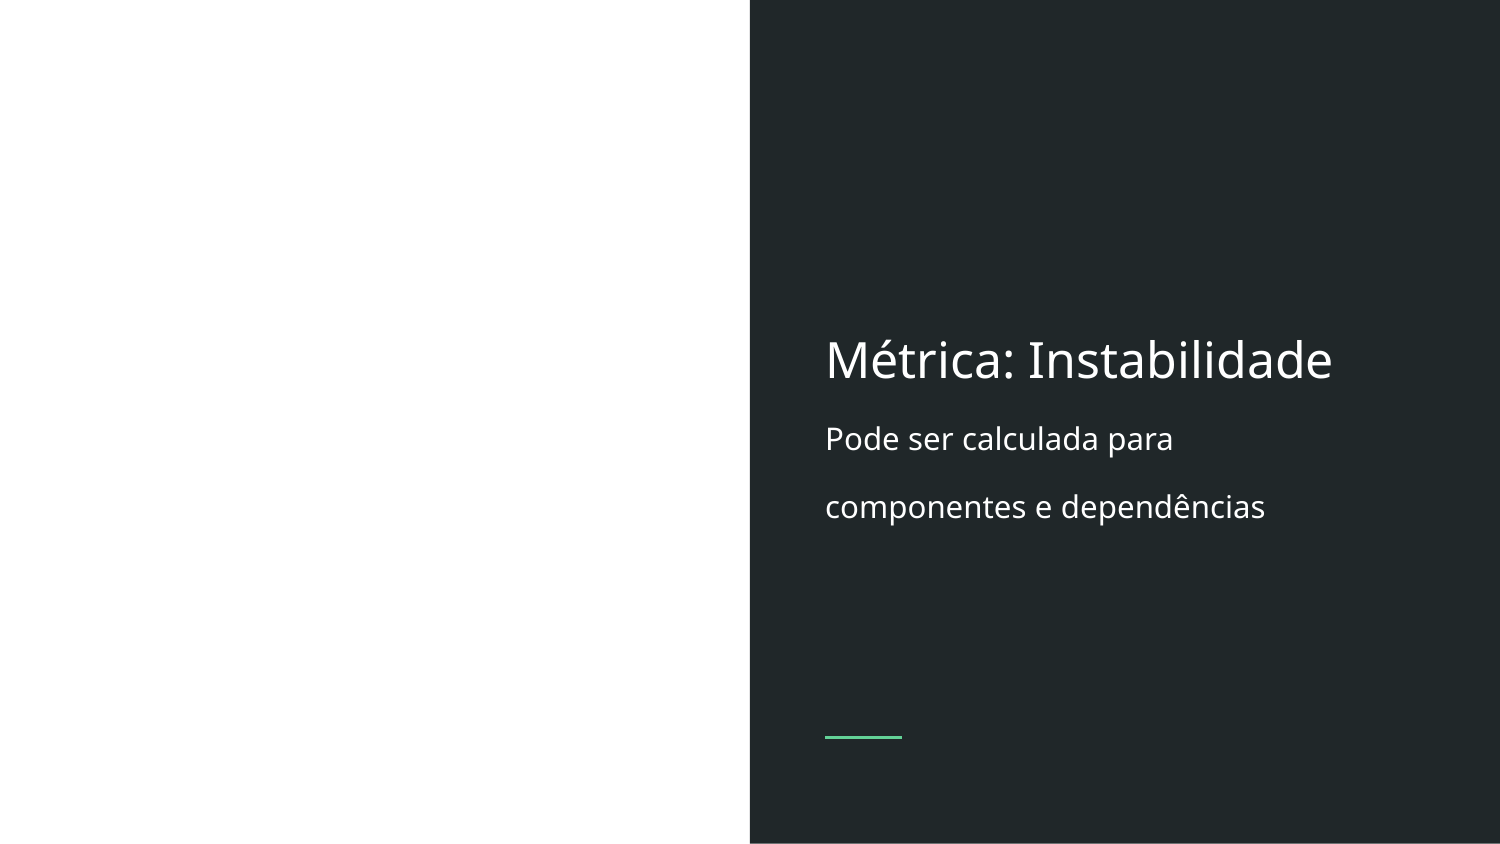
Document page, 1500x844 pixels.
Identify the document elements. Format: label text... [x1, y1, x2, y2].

list Métrica: Instabilidade Pode ser calculada para componentes e dependências [810, 118, 1440, 725]
